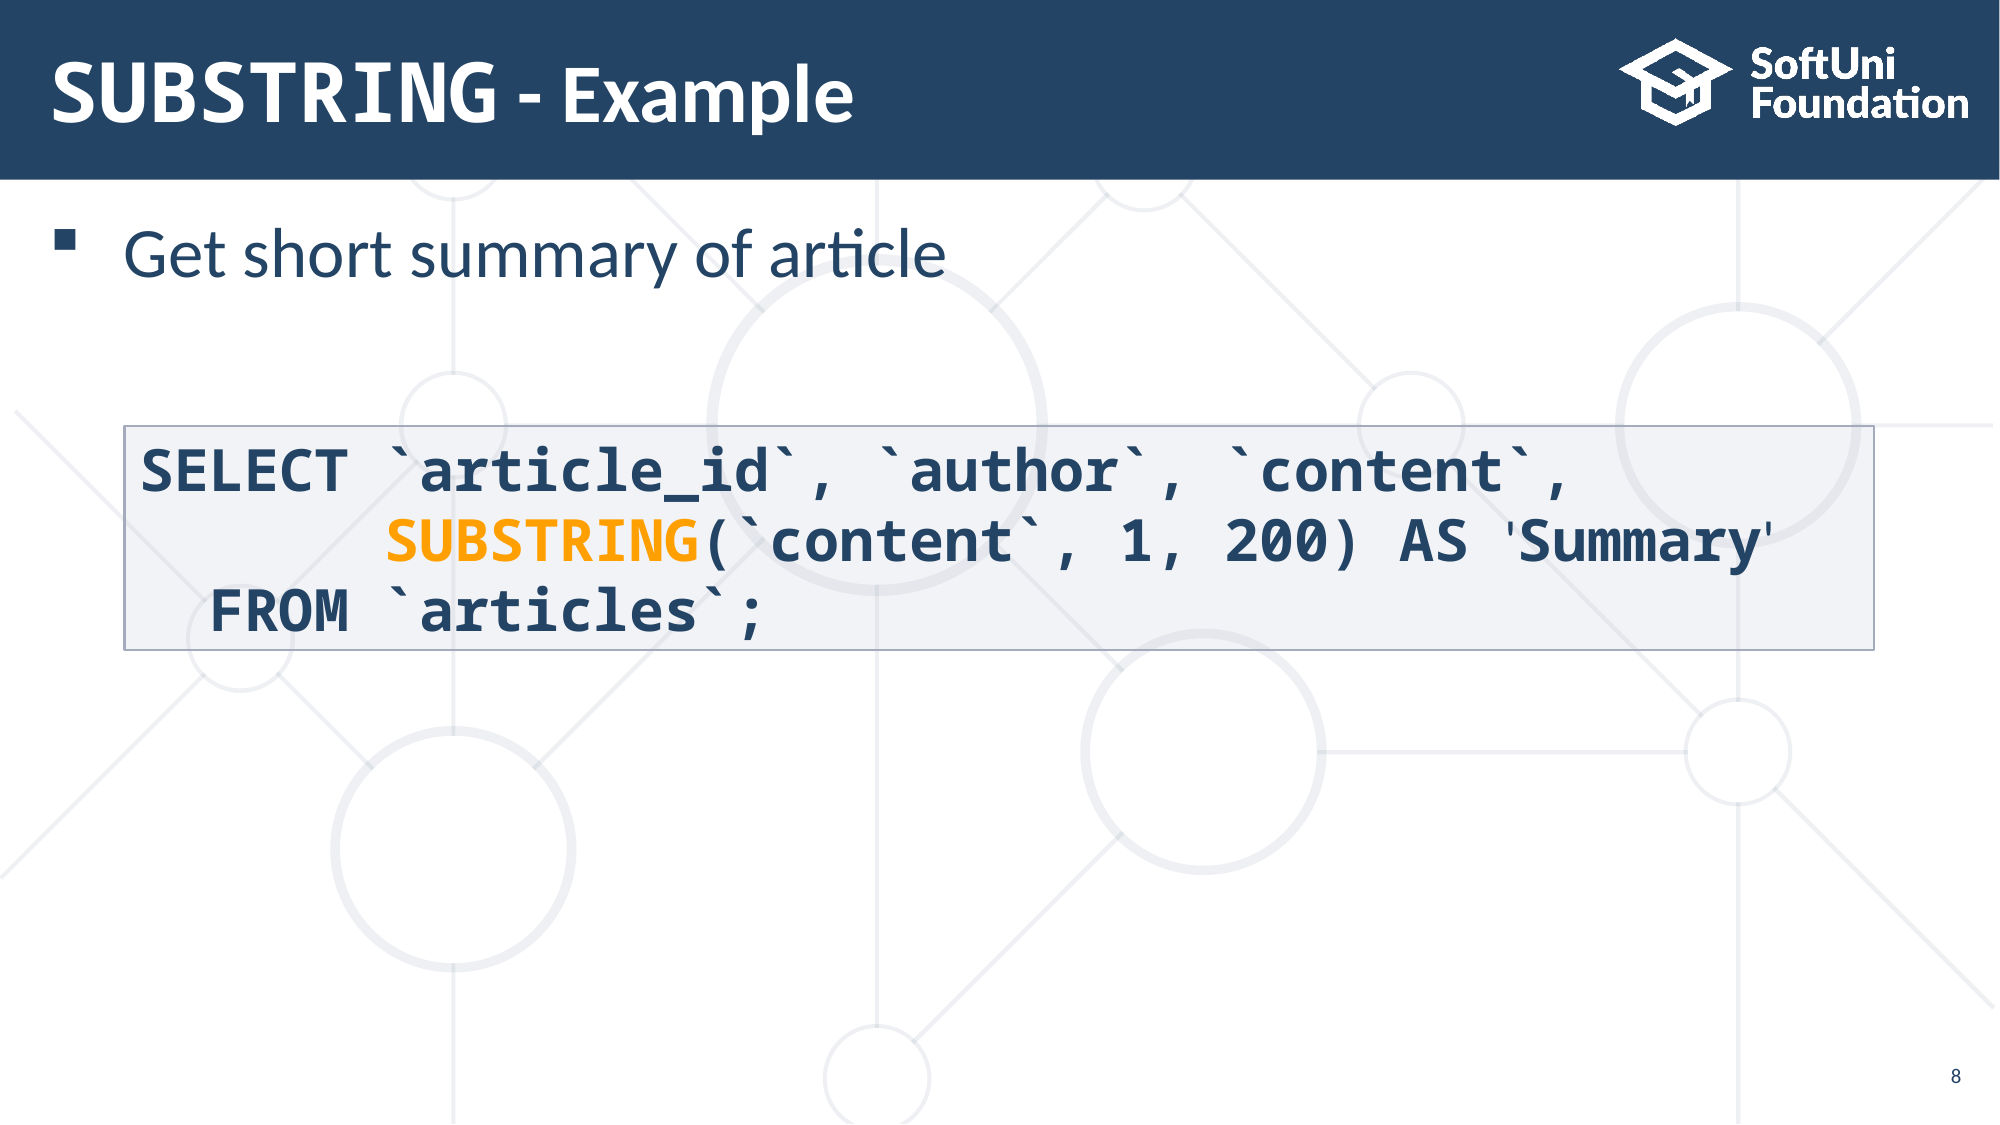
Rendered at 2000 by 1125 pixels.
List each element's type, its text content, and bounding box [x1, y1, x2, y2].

picture [1618, 38, 1968, 126]
text_box SELECT `article_id`, `author`, `content`, SUBSTRING(`content`, 1, 200) AS 'Summary' FROM `articles`; [124, 425, 1875, 651]
slide_number 8 [1896, 1049, 1968, 1101]
list Get short summary of article [31, 196, 1970, 1050]
title SUBSTRING - Example [31, 16, 1591, 162]
